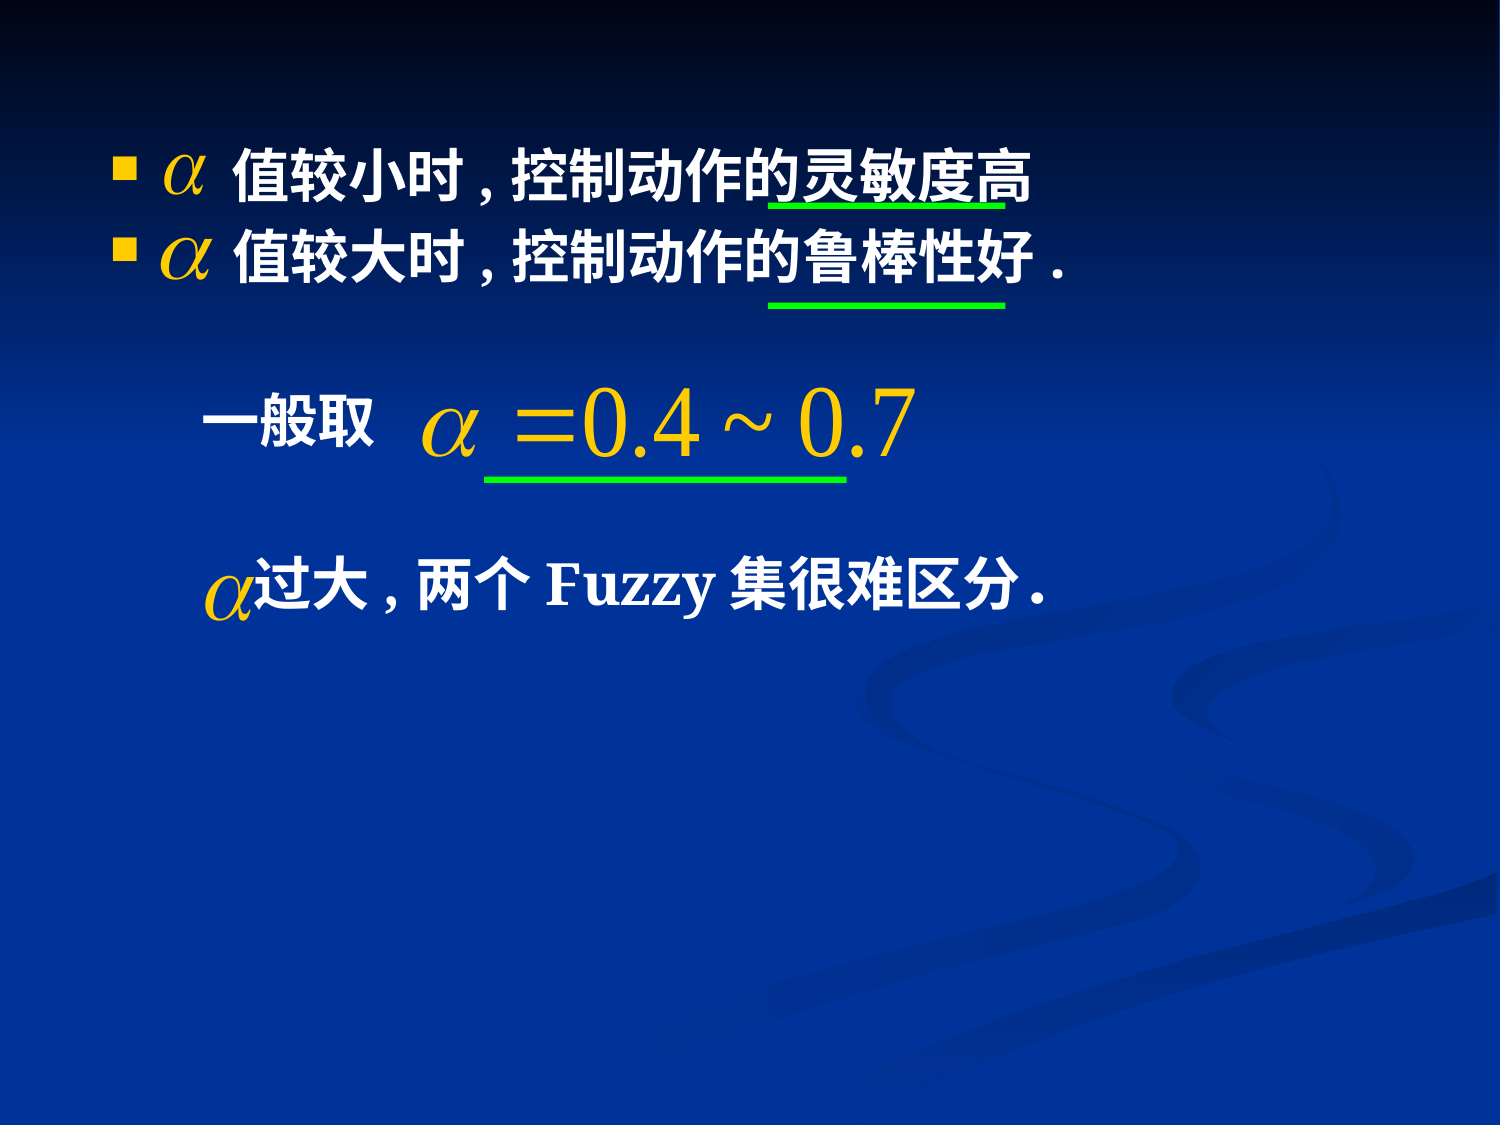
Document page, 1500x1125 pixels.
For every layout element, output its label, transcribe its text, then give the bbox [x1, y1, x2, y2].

list 值较小时,控制动作的灵敏度高 值较大时,控制动作的鲁棒性好. 一般取 过大,两个Fuzzy集很难区分． [94, 131, 1377, 807]
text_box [192, 555, 270, 639]
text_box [153, 136, 219, 211]
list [407, 361, 924, 476]
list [147, 219, 229, 298]
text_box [150, 139, 221, 219]
